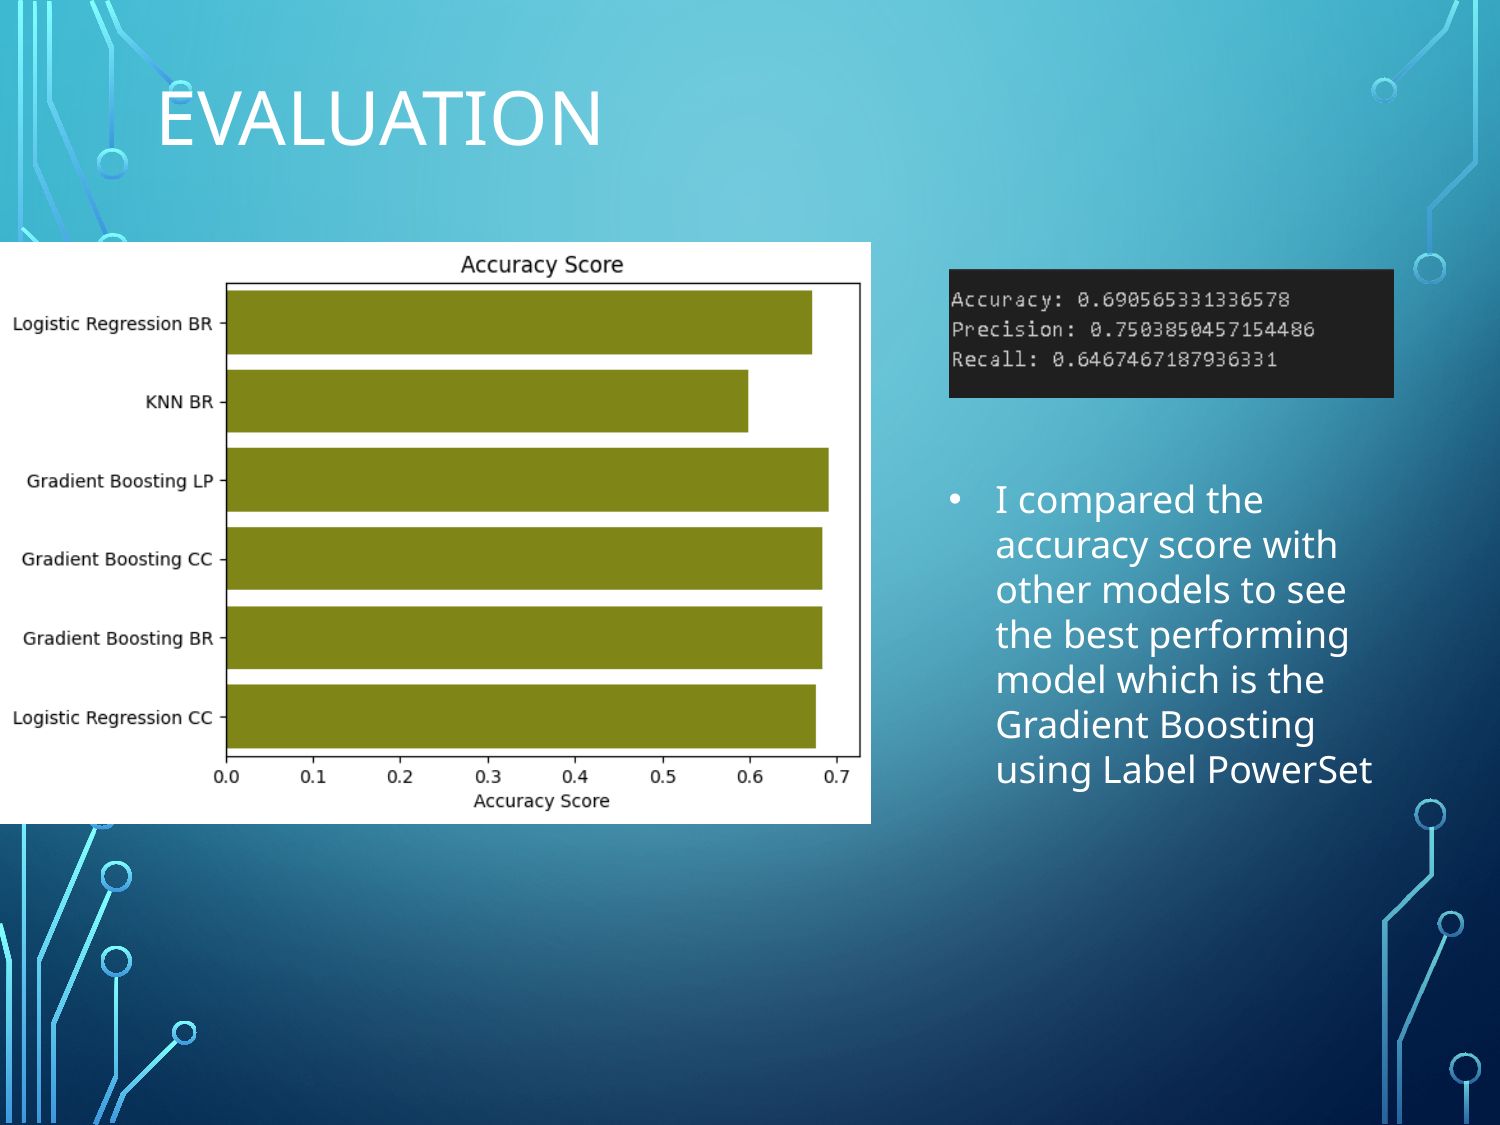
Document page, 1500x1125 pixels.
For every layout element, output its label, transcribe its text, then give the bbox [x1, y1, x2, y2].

picture [949, 268, 1394, 398]
text_box I compared the accuracy score with other models to see the best performing model which is the Gradient Boosting using Label PowerSet [933, 468, 1410, 799]
title Evaluation [140, 0, 1360, 243]
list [0, 242, 871, 824]
